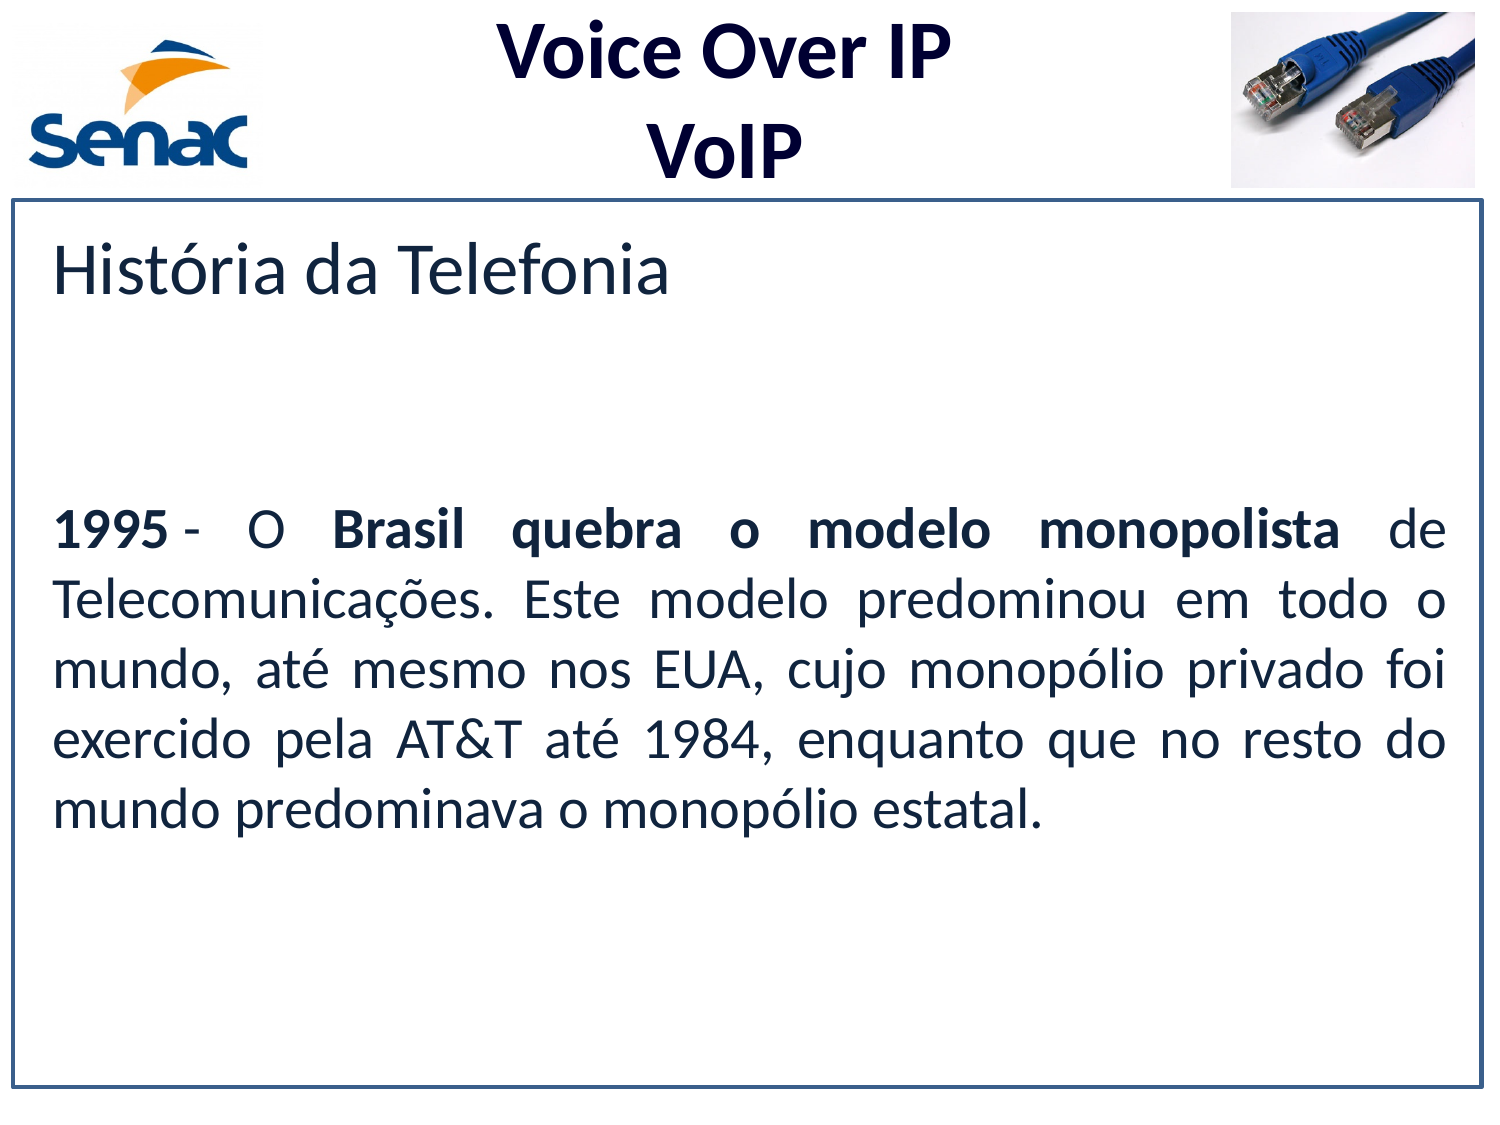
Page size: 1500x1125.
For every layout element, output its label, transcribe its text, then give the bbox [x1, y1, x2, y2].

text_box [11, 198, 1484, 1089]
picture [12, 23, 263, 188]
picture [1231, 12, 1476, 188]
text_box [37, 200, 1450, 212]
text_box História da Telefonia 1995 - O Brasil quebra o modelo monopolista de Telecomunicações. Este modelo predominou em todo o mundo, até mesmo nos EUA, cujo monopólio privado foi exercido pela AT&T até 1984, enquanto que no resto do mundo predominava o monopólio estatal. [37, 212, 1463, 848]
text_box Voice Over IP VoIP [324, 0, 1125, 200]
